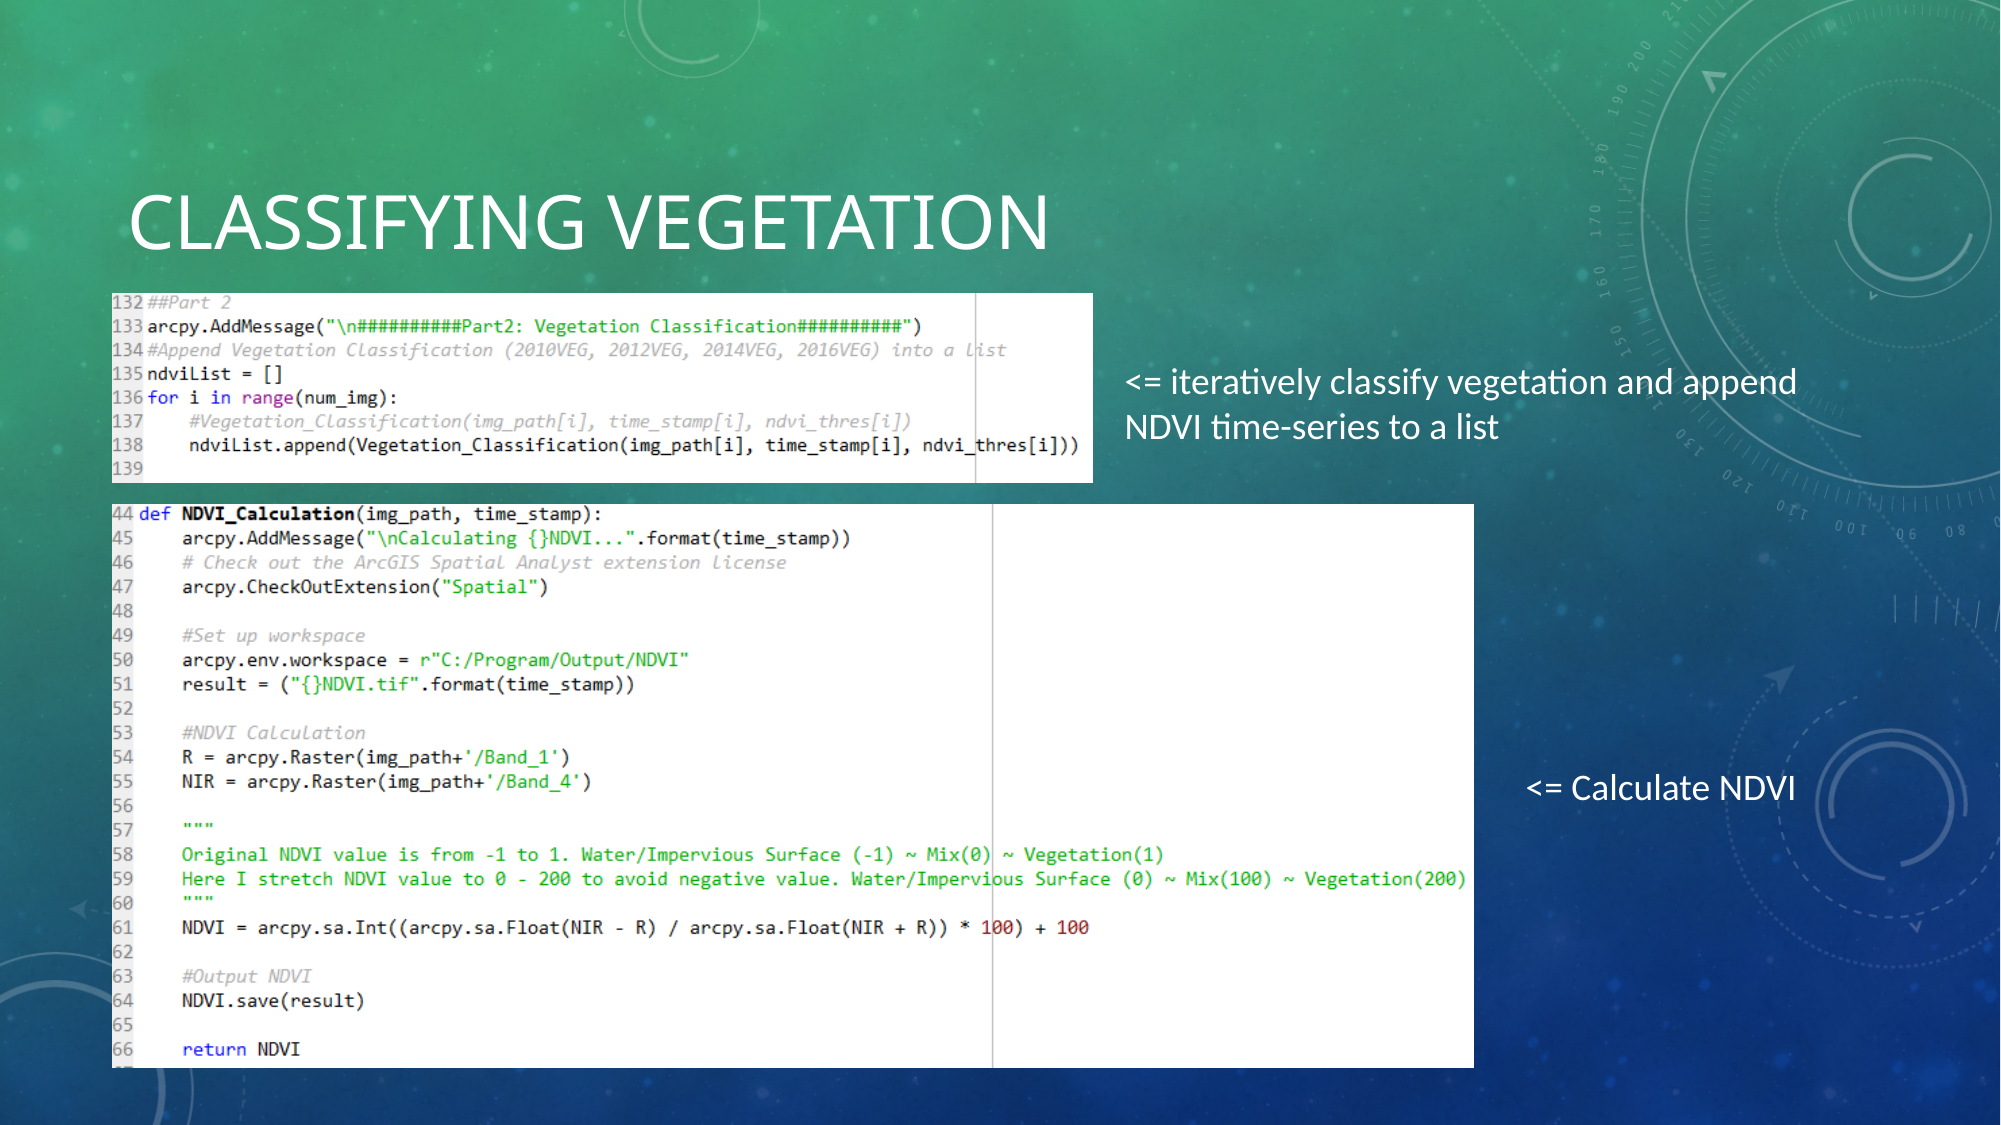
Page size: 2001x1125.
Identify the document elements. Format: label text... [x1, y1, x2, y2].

text_box <= iteratively classify vegetation and append NDVI time-series to a list [1109, 349, 1870, 455]
title Classifying vegetation [112, 99, 1775, 339]
text_box <= Calculate NDVI [1510, 755, 1812, 816]
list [112, 293, 1093, 483]
picture [0, 0, 2001, 1125]
